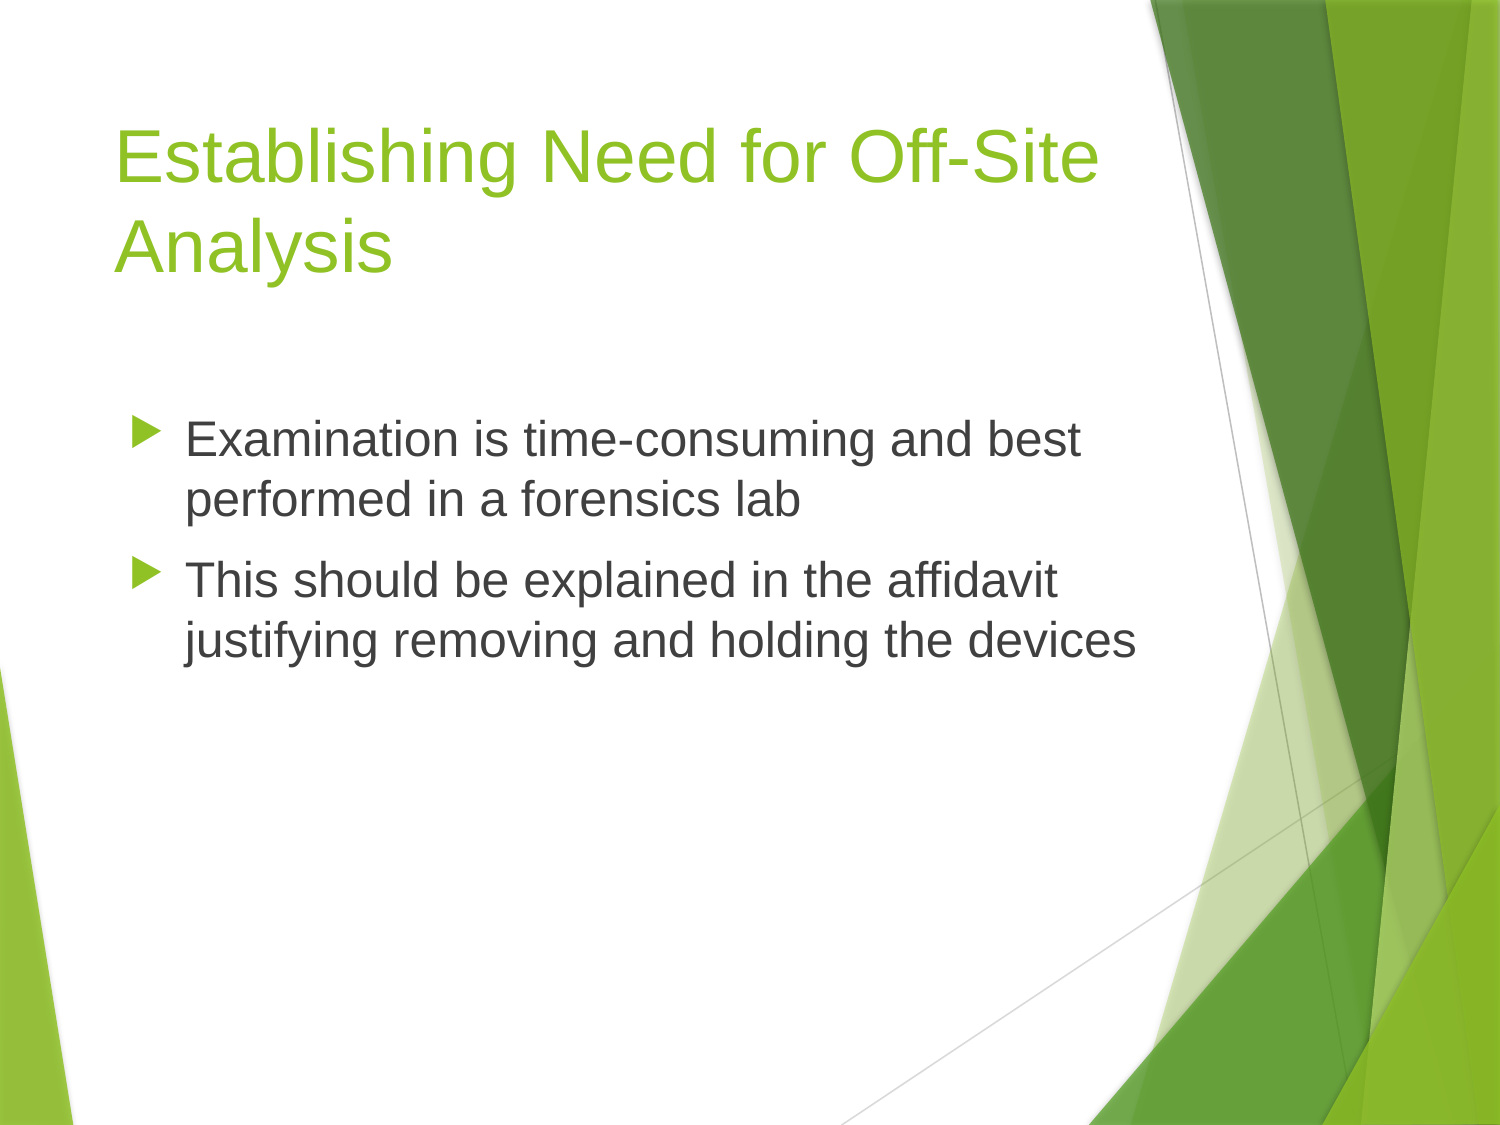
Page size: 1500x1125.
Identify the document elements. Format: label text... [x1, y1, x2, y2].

list Examination is time-consuming and best performed in a forensics lab This should be explained in the affidavit justifying removing and holding the devices [113, 399, 1265, 918]
title Establishing Need for Off-Site Analysis [99, 99, 1142, 296]
